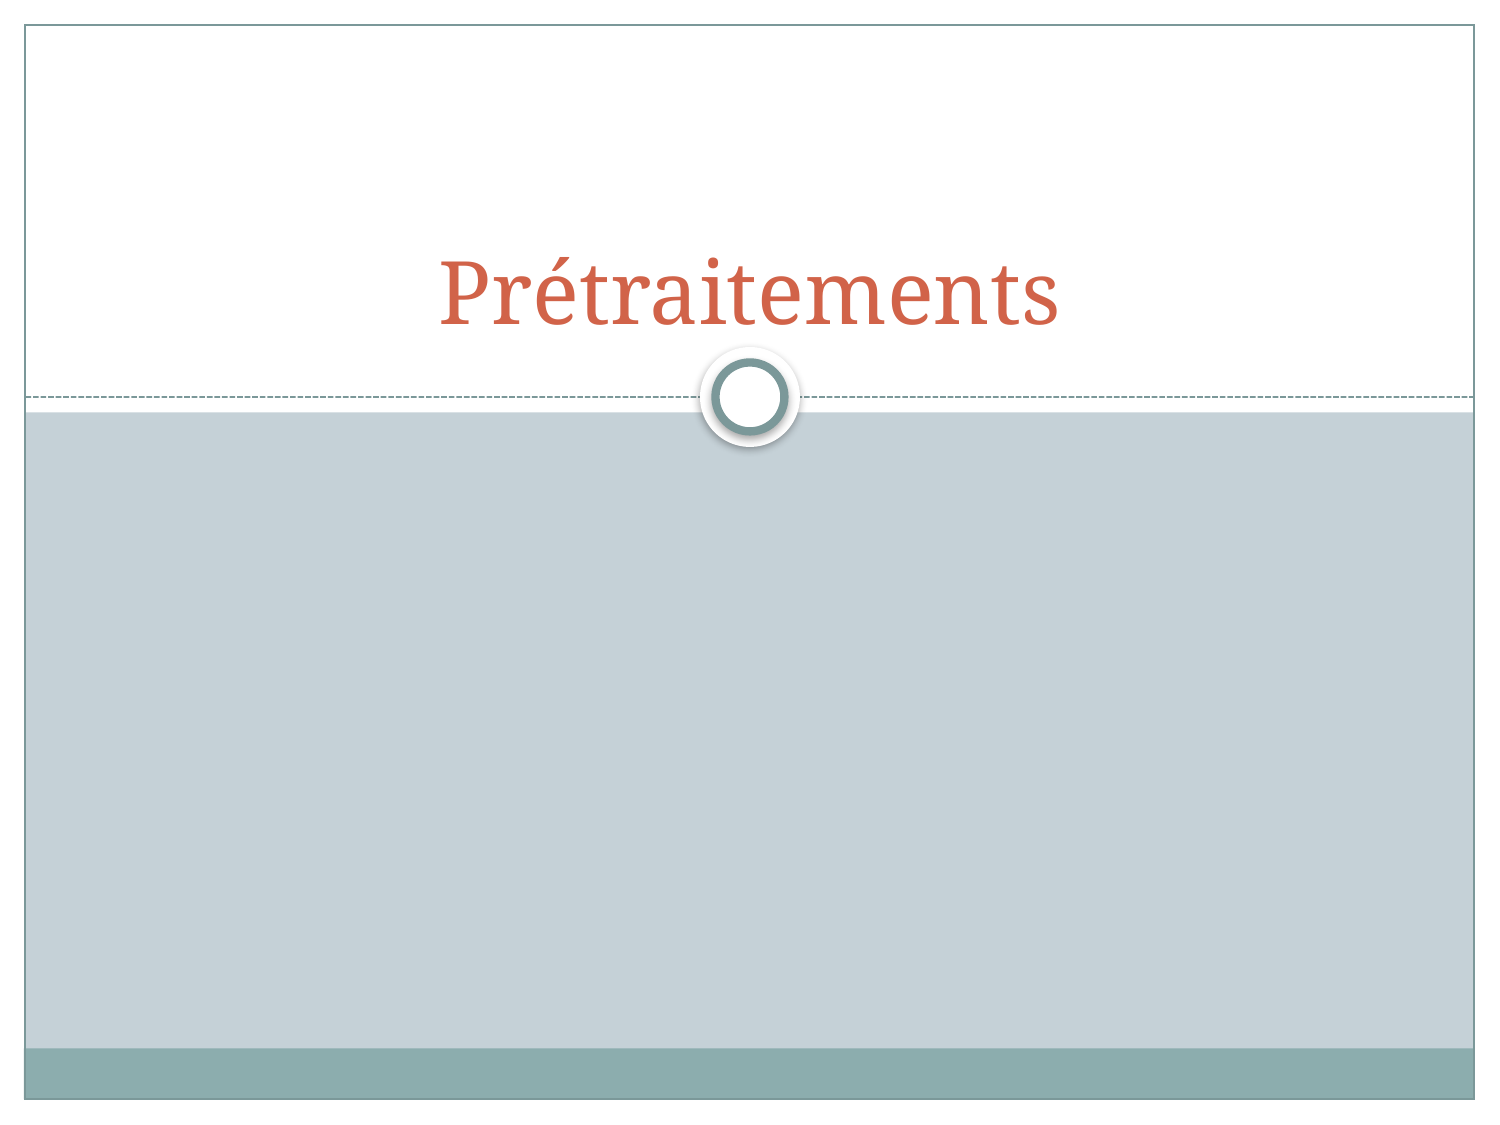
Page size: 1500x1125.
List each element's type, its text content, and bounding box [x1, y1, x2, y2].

title Prétraitements [112, 62, 1388, 350]
